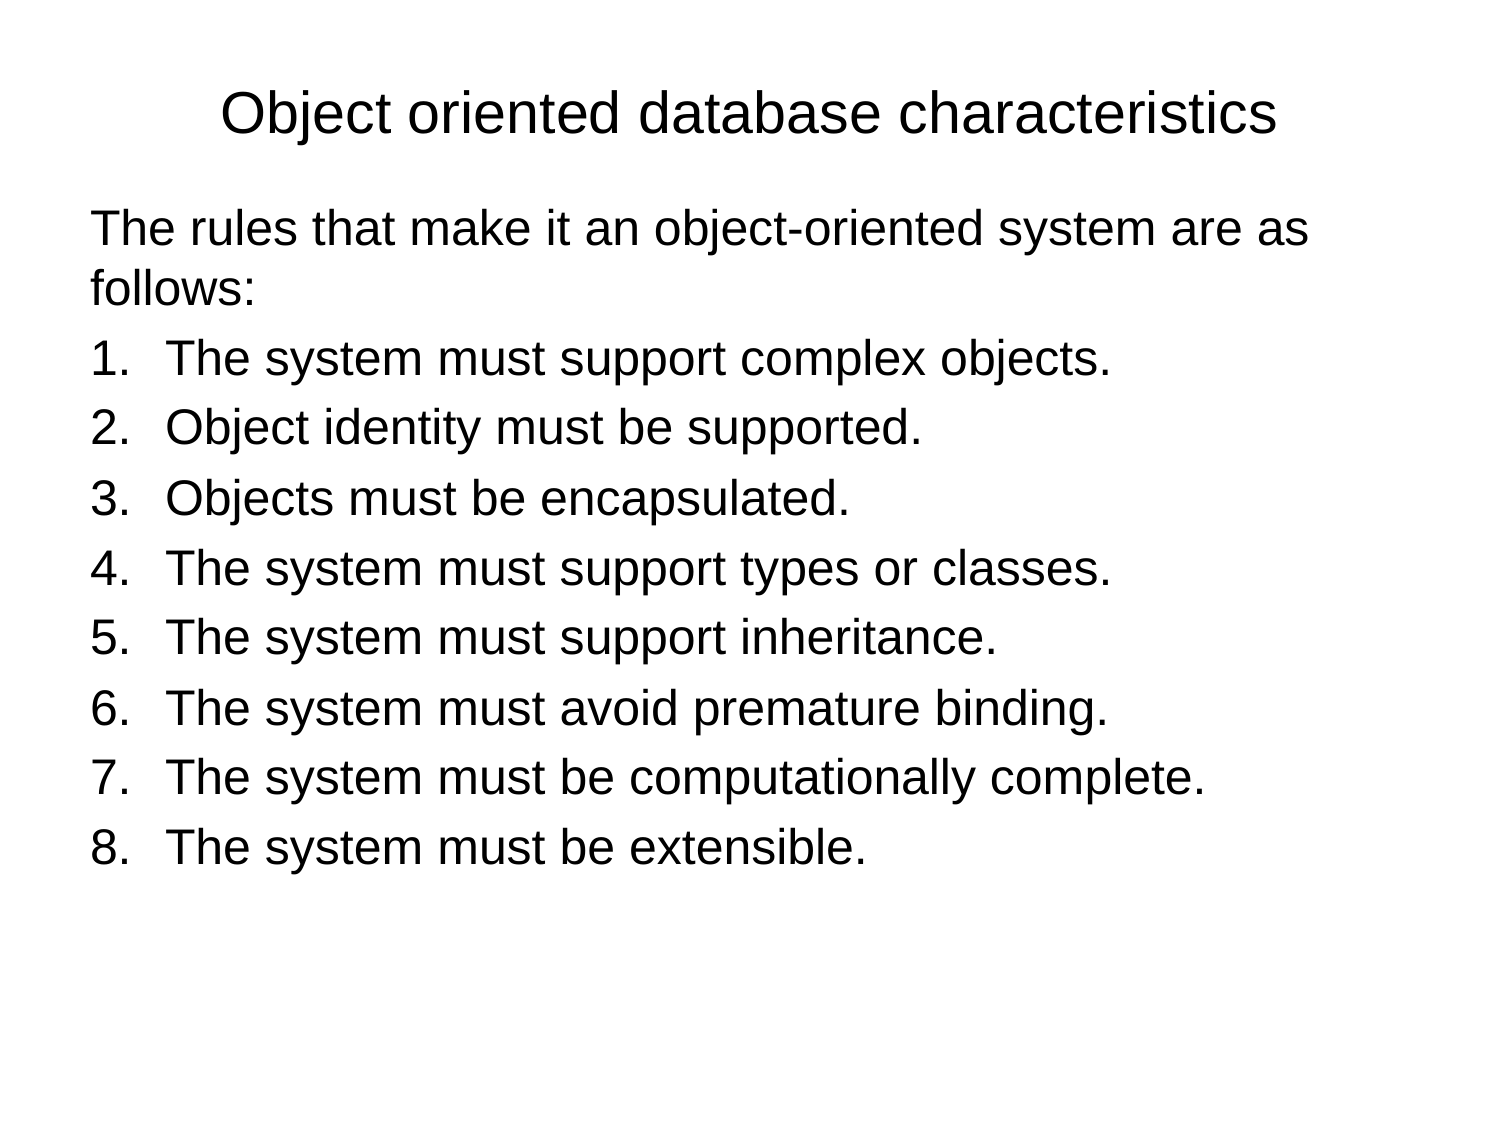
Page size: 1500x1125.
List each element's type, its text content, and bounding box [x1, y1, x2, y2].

list The rules that make it an object-oriented system are as follows: The system must support complex objects. Object identity must be supported. Objects must be encapsulated. The system must support types or classes. The system must support inheritance. The system must avoid premature binding. The system must be computationally complete. The system must be extensible. [75, 187, 1425, 1088]
title Object oriented database characteristics [75, 45, 1425, 175]
